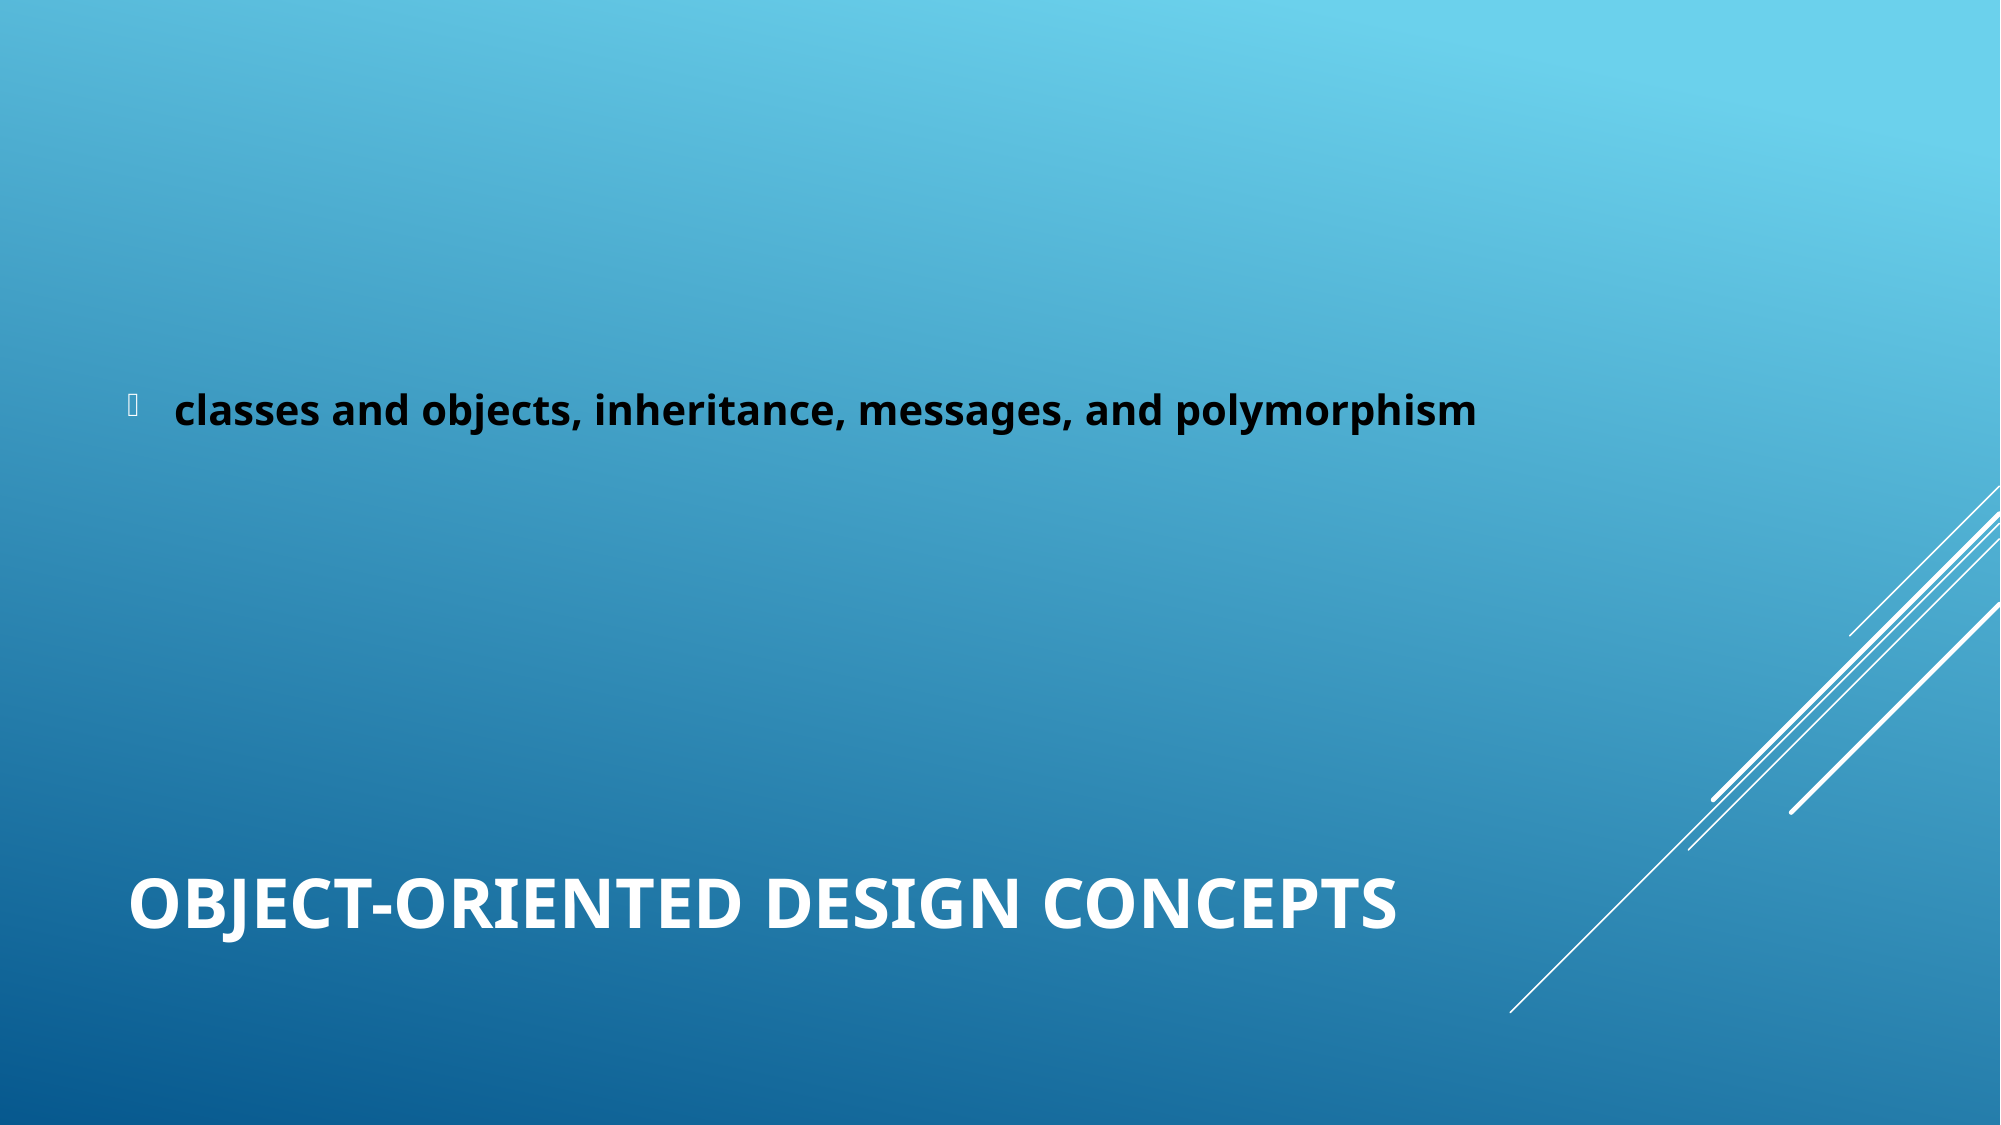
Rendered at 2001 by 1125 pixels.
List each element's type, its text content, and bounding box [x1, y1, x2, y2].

list classes and objects, inheritance, messages, and polymorphism [112, 112, 1513, 706]
title Object-oriented design concepts [112, 736, 1513, 984]
